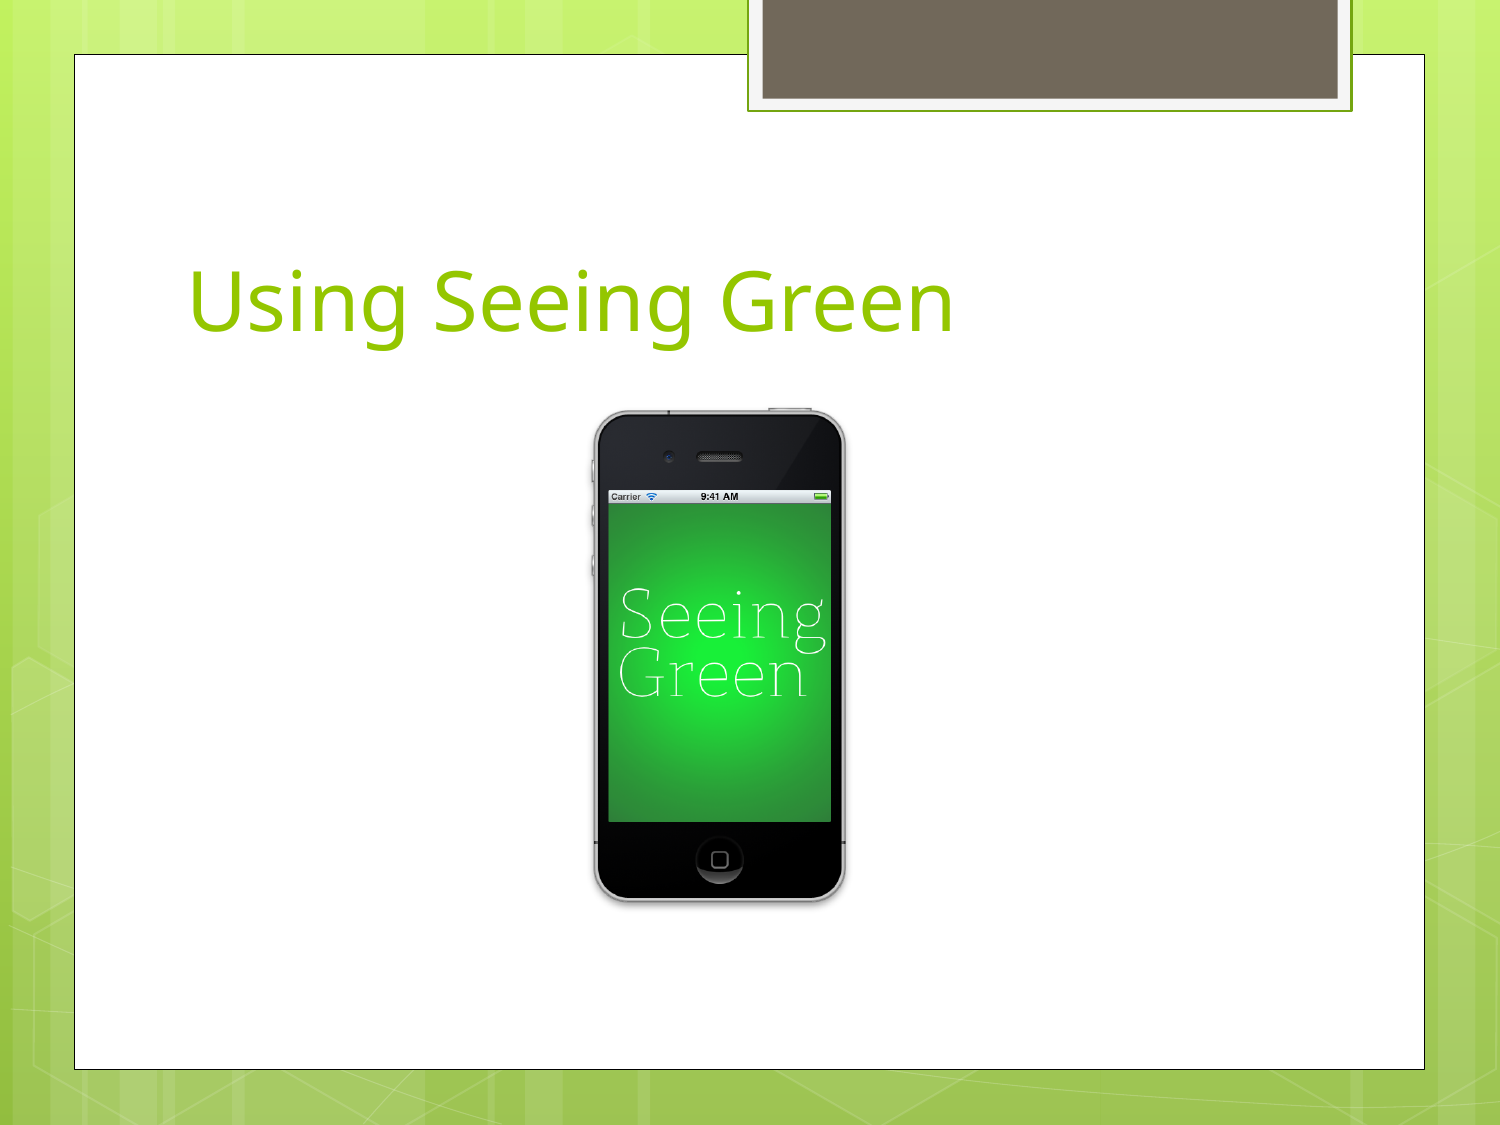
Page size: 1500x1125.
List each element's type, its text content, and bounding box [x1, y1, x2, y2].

title Using Seeing Green [171, 168, 1324, 357]
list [170, 380, 1284, 958]
